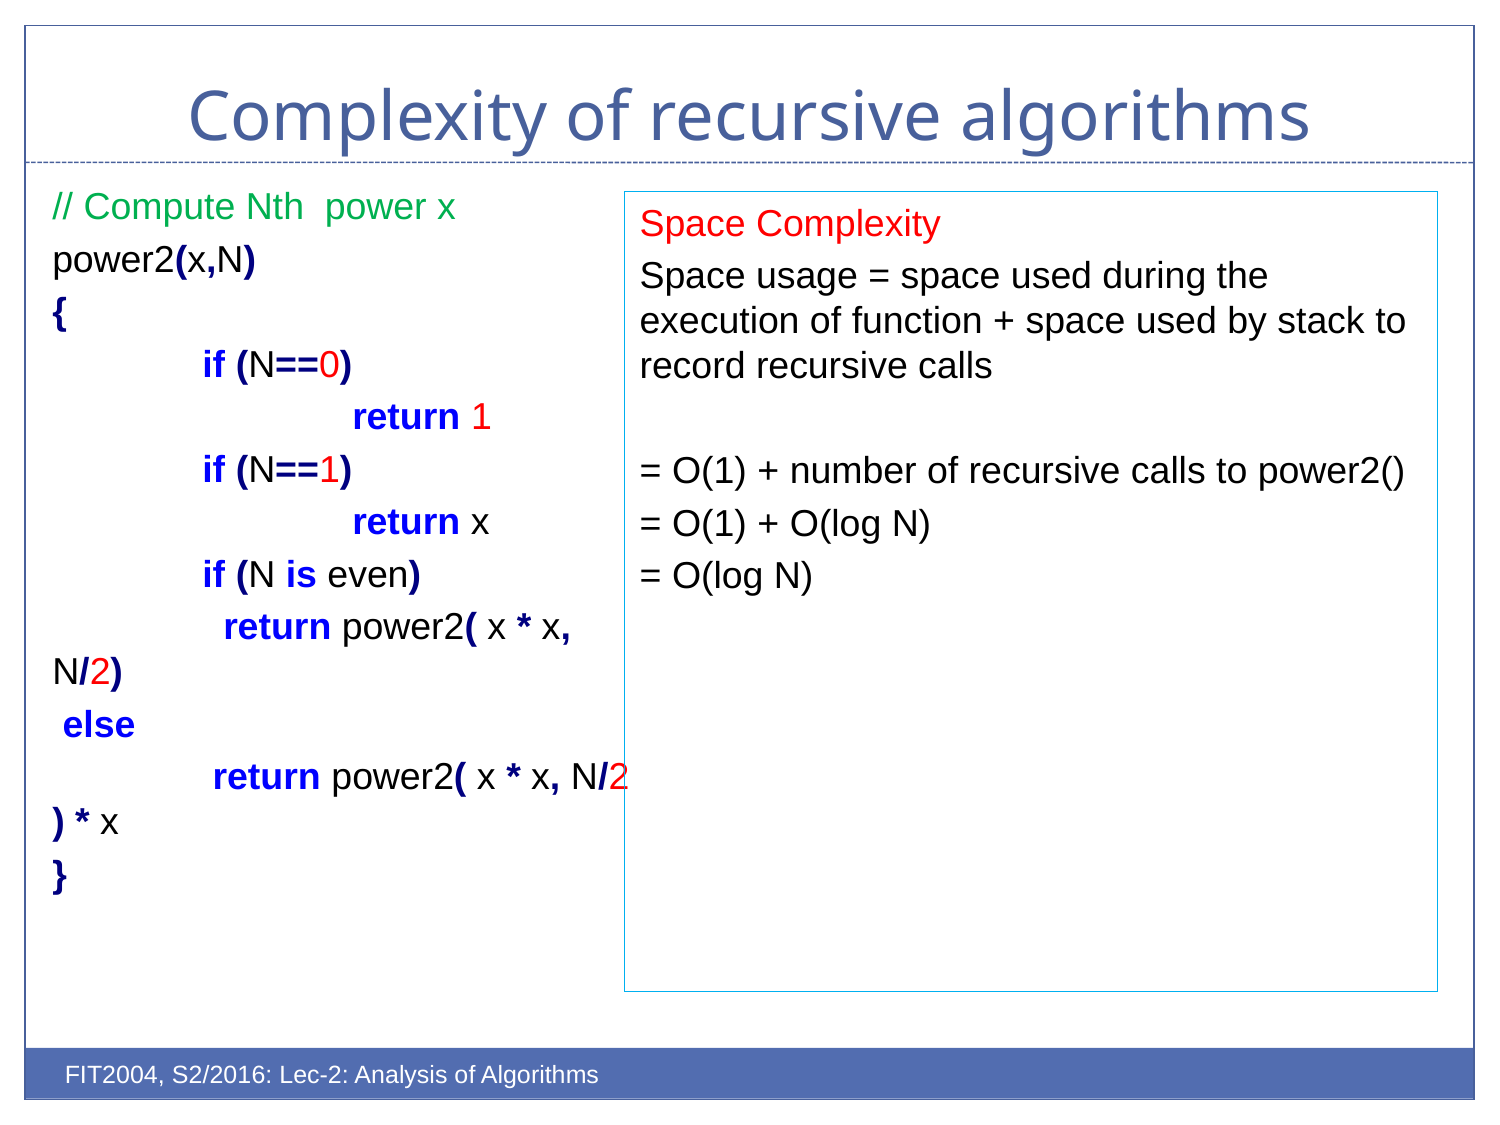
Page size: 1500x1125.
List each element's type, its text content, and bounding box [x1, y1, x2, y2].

list // Compute Nth power x power2(x,N) { if (N==0) return 1 if (N==1) return x if (N is even) return power2( x * x, N/2) else return power2( x * x, N/2 ) * x } [37, 174, 650, 750]
text_box Space Complexity Space usage = space used during the execution of function + space used by stack to record recursive calls = O(1) + number of recursive calls to power2() = O(1) + O(log N) = O(log N) [624, 191, 1438, 992]
footer FIT2004, S2/2016: Lec-2: Analysis of Algorithms [50, 1051, 800, 1112]
title Complexity of recursive algorithms [49, 37, 1450, 162]
